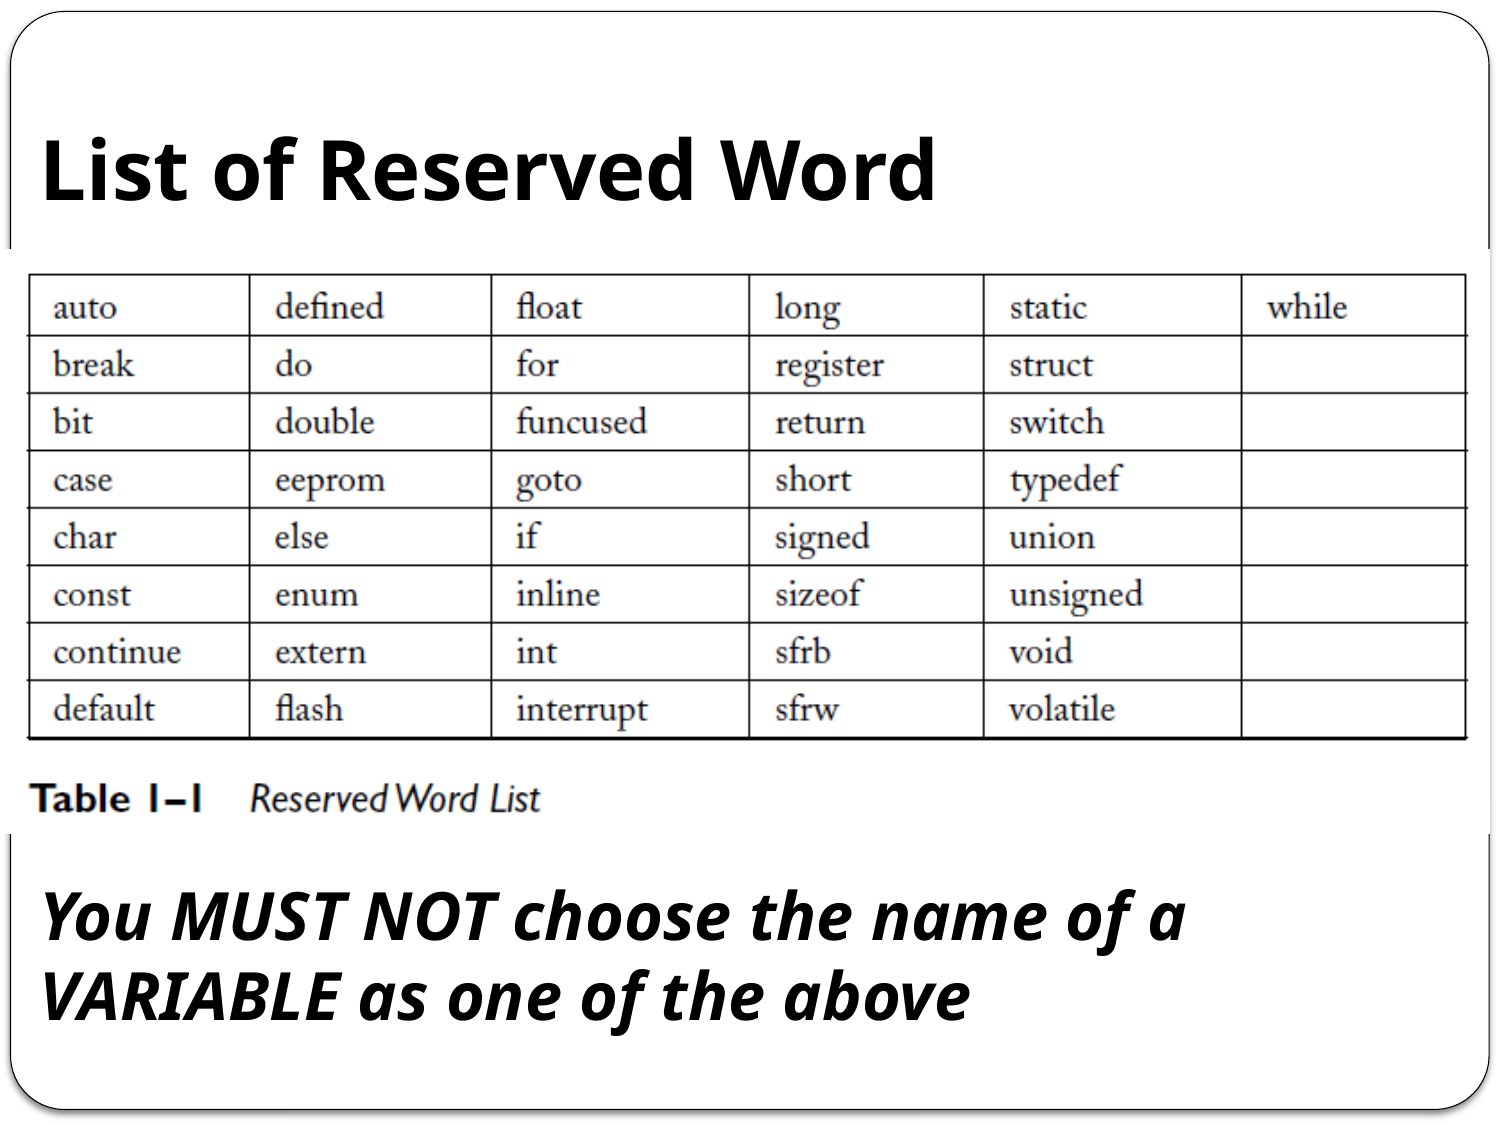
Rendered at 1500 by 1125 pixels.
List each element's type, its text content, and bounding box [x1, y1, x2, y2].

picture [2, 249, 1490, 834]
title List of Reserved Word [24, 45, 1300, 233]
text_box You MUST NOT choose the name of a VARIABLE as one of the above [24, 866, 1463, 1042]
